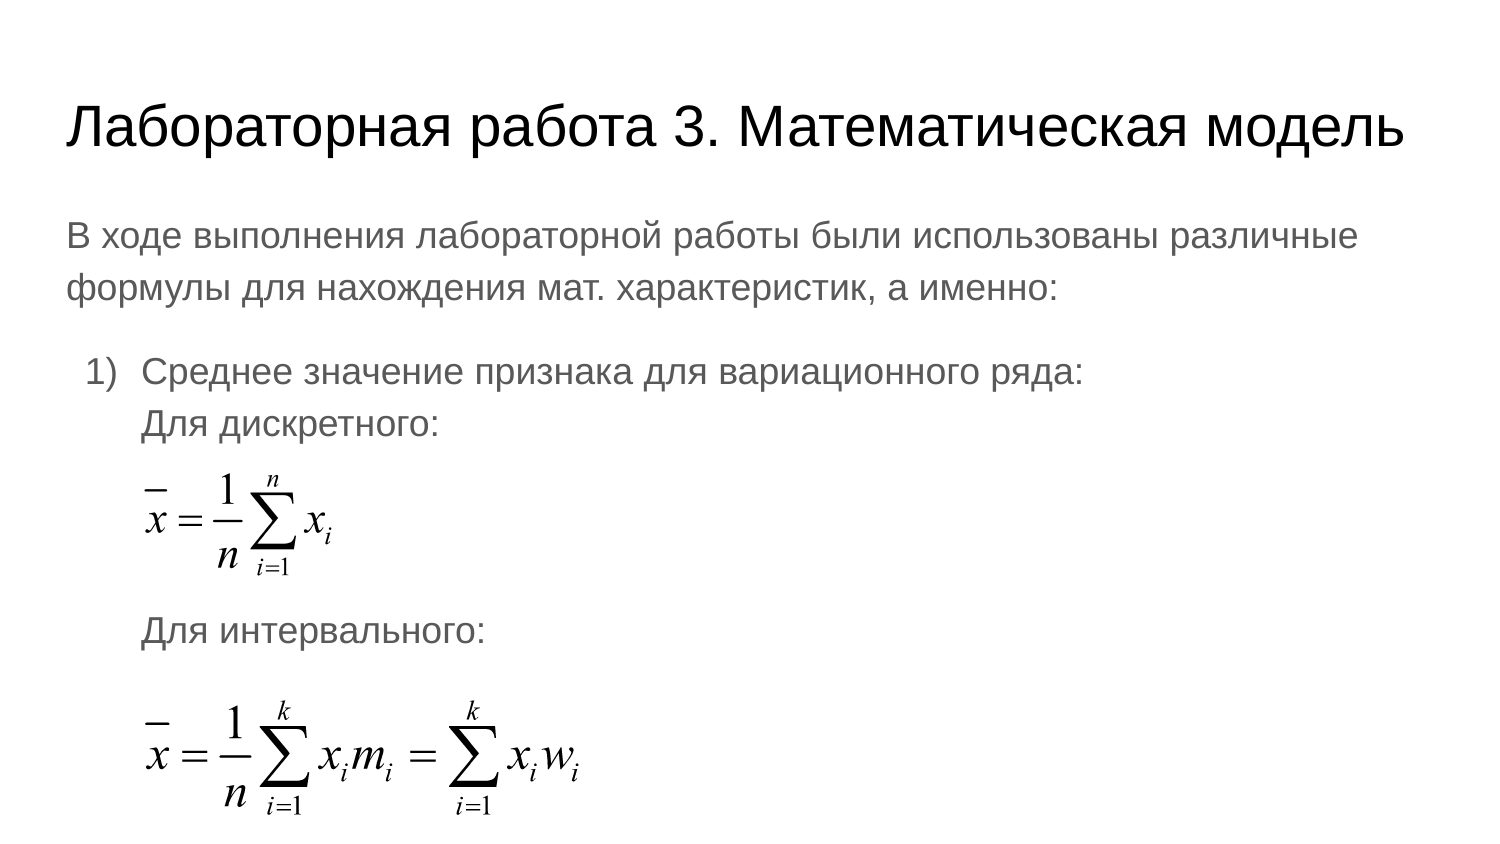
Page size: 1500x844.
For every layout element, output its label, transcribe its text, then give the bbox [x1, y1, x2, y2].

picture [138, 688, 591, 825]
title Лабораторная работа 3. Математическая модель [51, 72, 1449, 167]
list В ходе выполнения лабораторной работы были использованы различные формулы для нахождения мат. характеристик, а именно: Среднее значение признака для вариационного ряда: Для дискретного: Для интервального: [51, 189, 1449, 833]
picture [138, 457, 346, 585]
